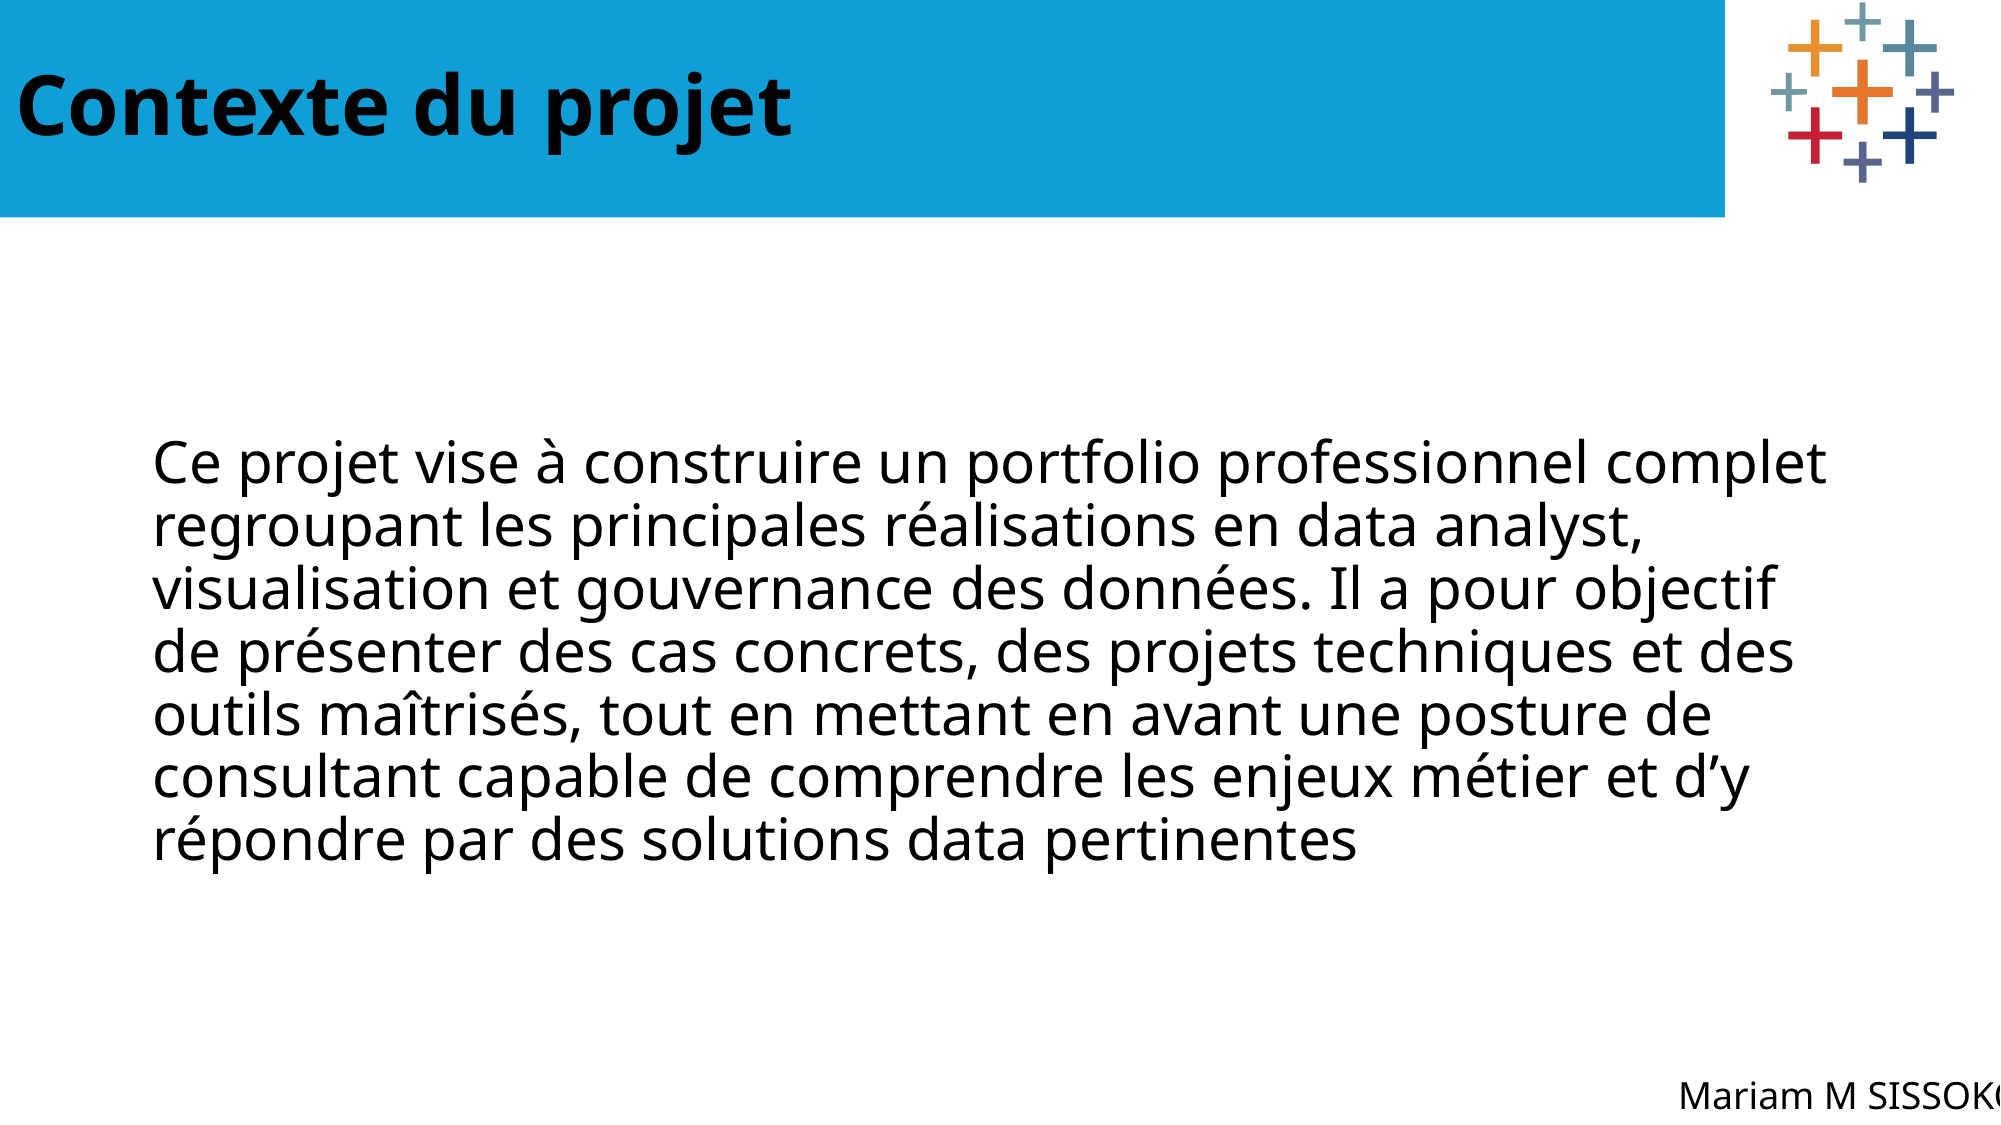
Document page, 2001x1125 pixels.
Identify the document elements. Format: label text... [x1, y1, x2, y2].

picture [1726, 0, 2000, 186]
title Contexte du projet [0, 0, 1725, 218]
list Ce projet vise à construire un portfolio professionnel complet regroupant les principales réalisations en data analyst, visualisation et gouvernance des données. Il a pour objectif de présenter des cas concrets, des projets techniques et des outils maîtrisés, tout en mettant en avant une posture de consultant capable de comprendre les enjeux métier et d’y répondre par des solutions data pertinentes [137, 299, 1863, 1014]
text_box Mariam M SISSOKO [1663, 1064, 2000, 1125]
